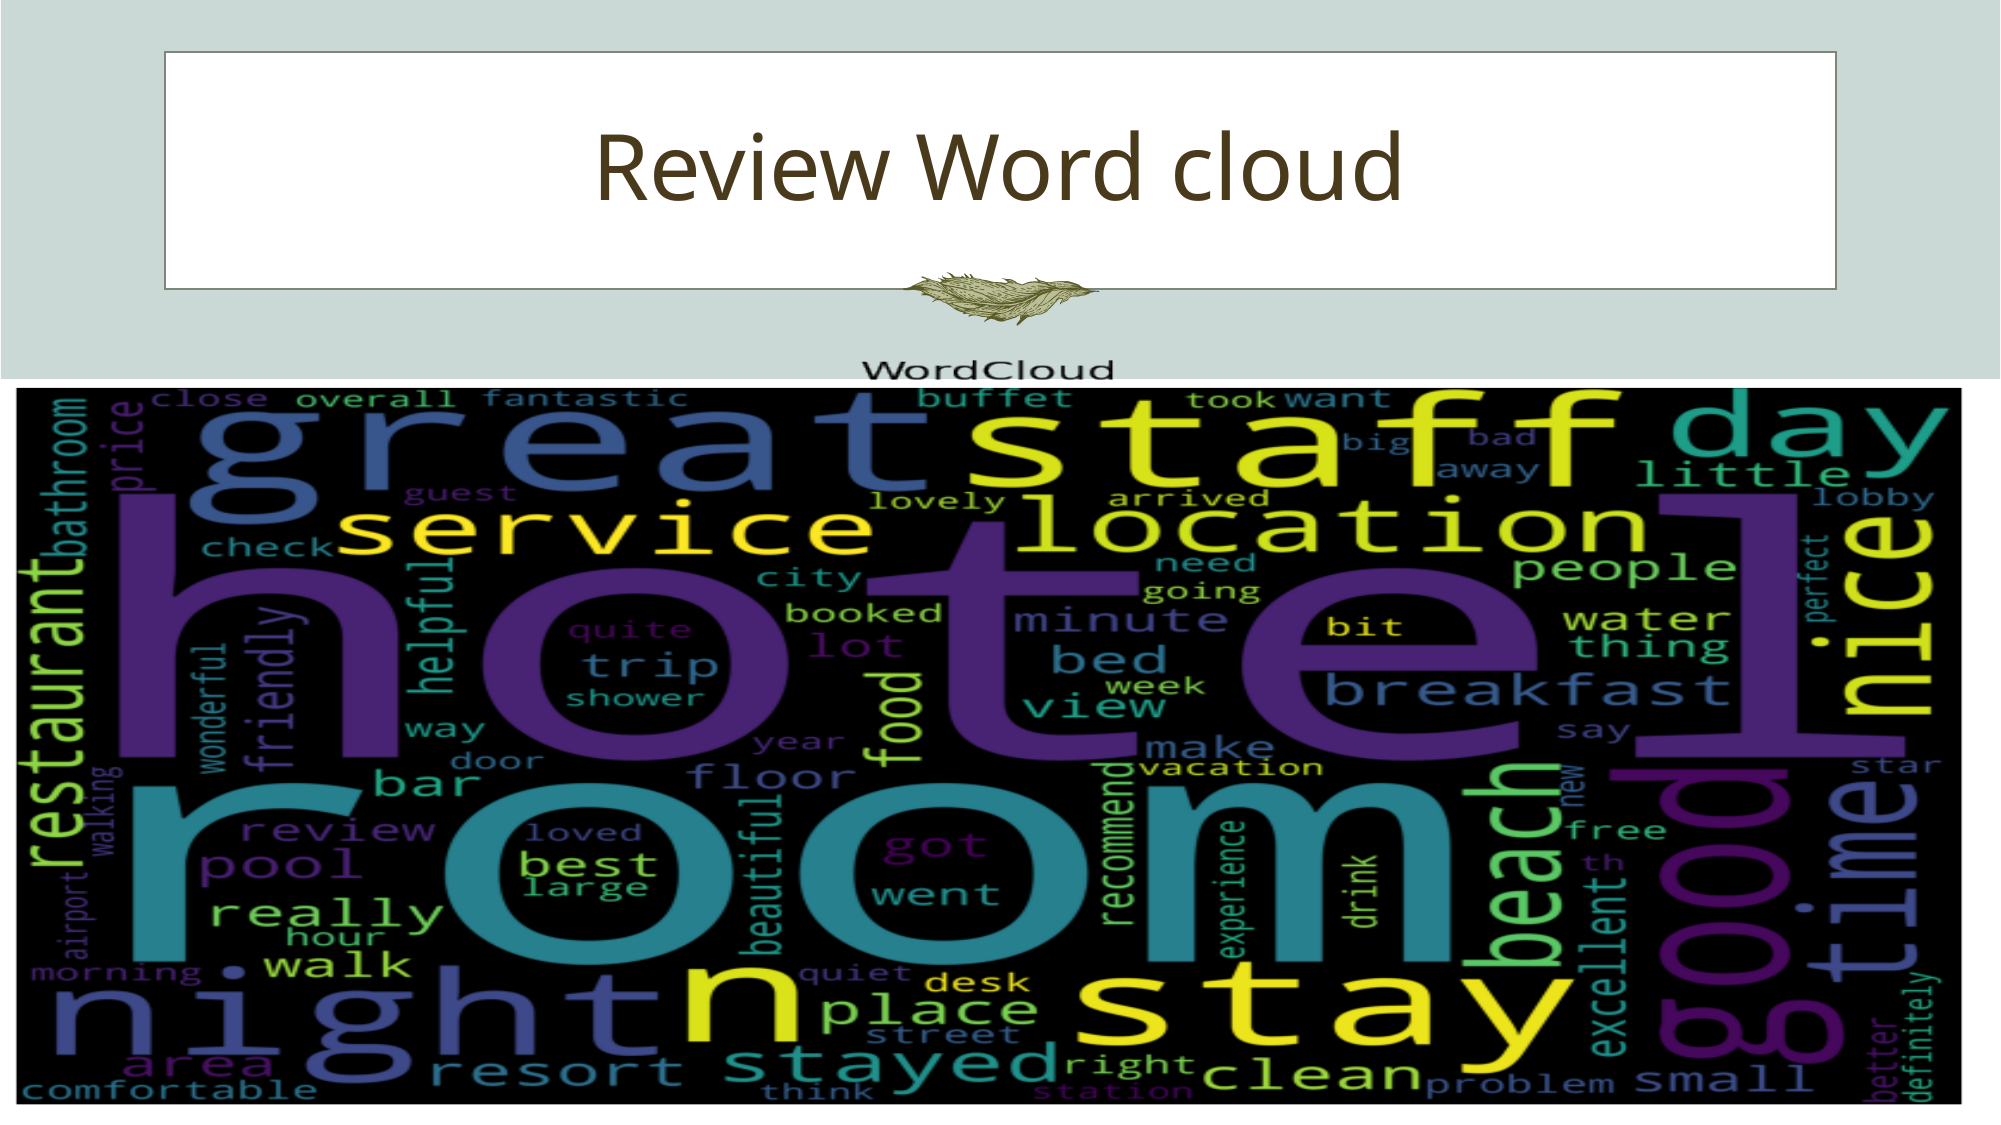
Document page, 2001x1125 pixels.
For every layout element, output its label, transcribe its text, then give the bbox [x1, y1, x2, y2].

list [0, 351, 1977, 1114]
title Review Word cloud [62, 62, 1938, 280]
picture [901, 280, 1100, 326]
